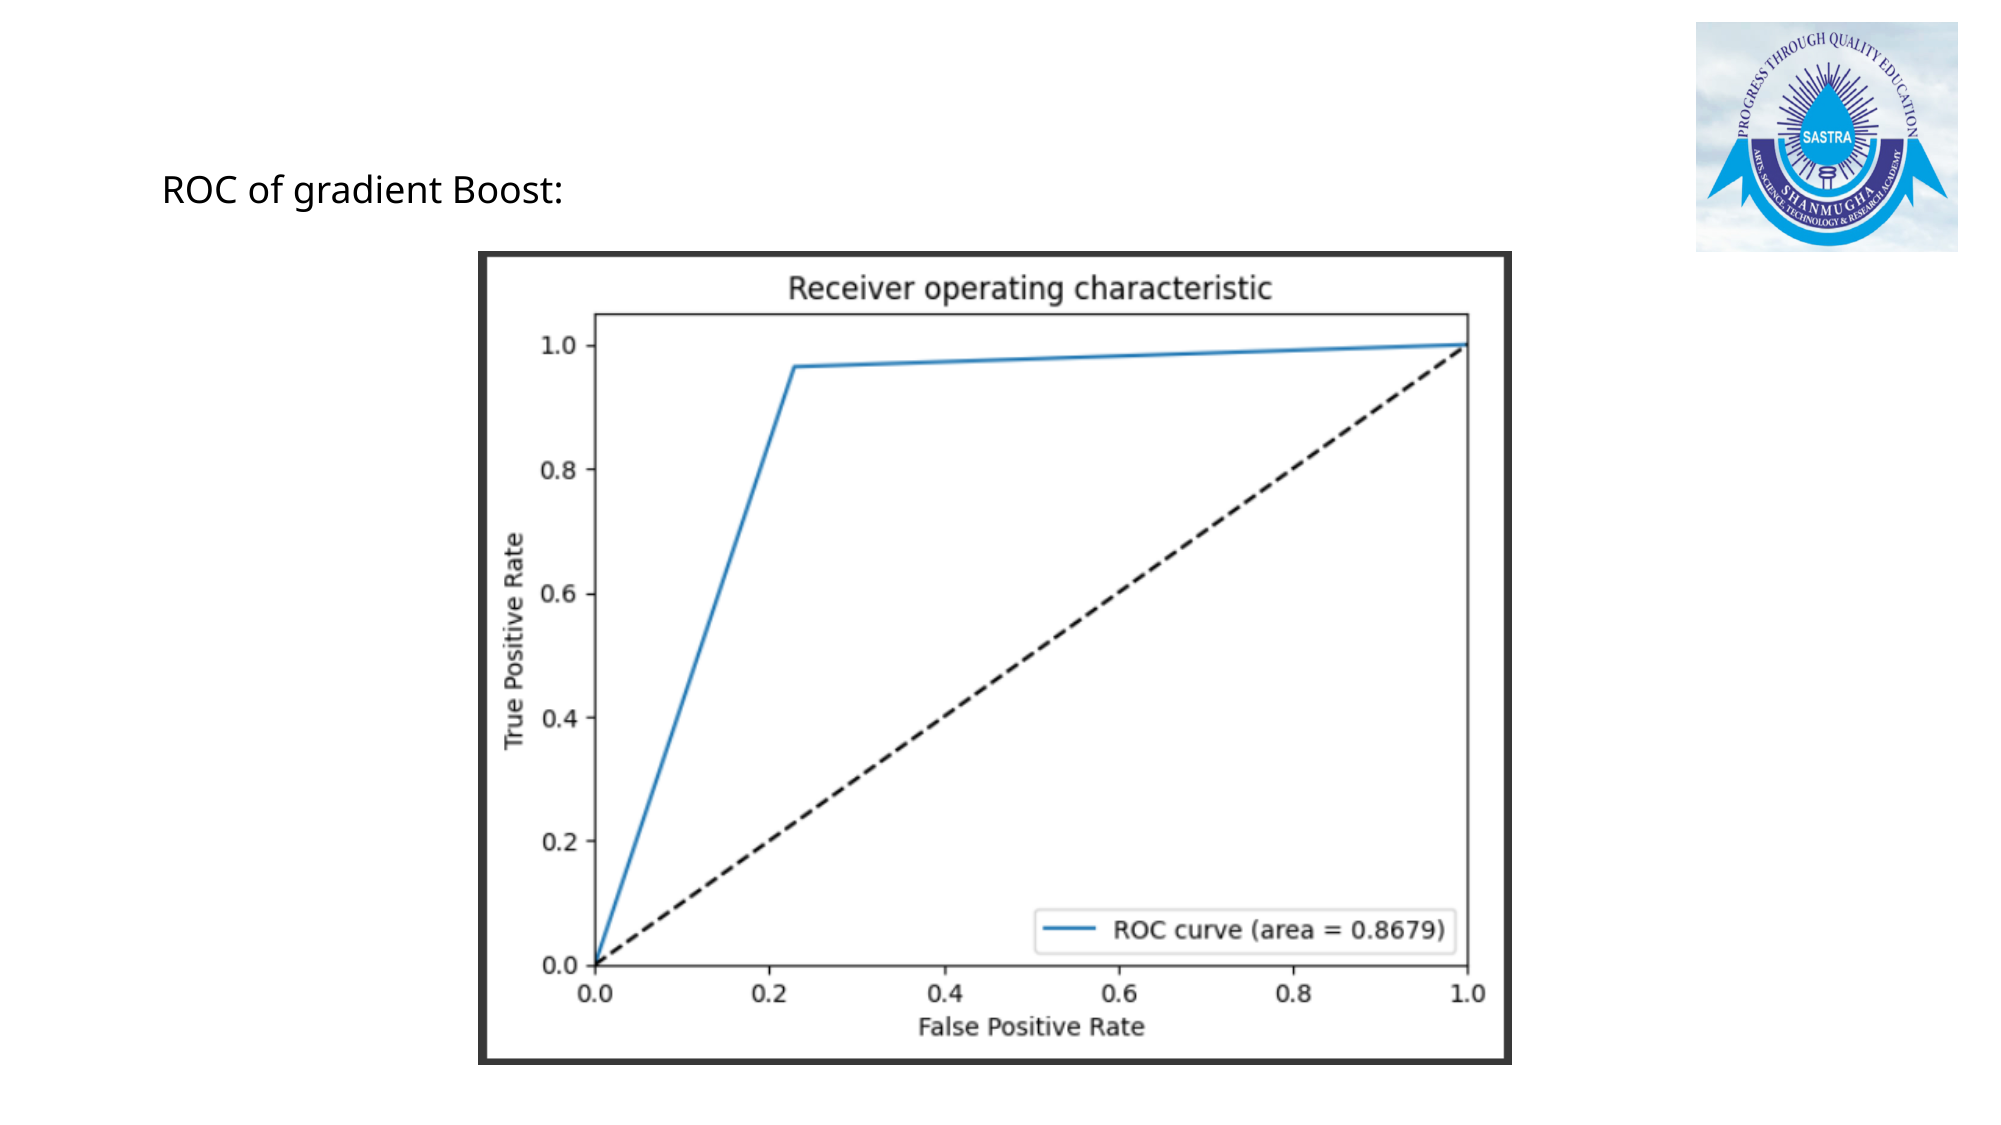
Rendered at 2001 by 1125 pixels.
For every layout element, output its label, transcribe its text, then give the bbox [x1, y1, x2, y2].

picture [1696, 22, 1959, 253]
picture [478, 250, 1513, 1065]
text_box ROC of gradient Boost: [146, 158, 1327, 219]
